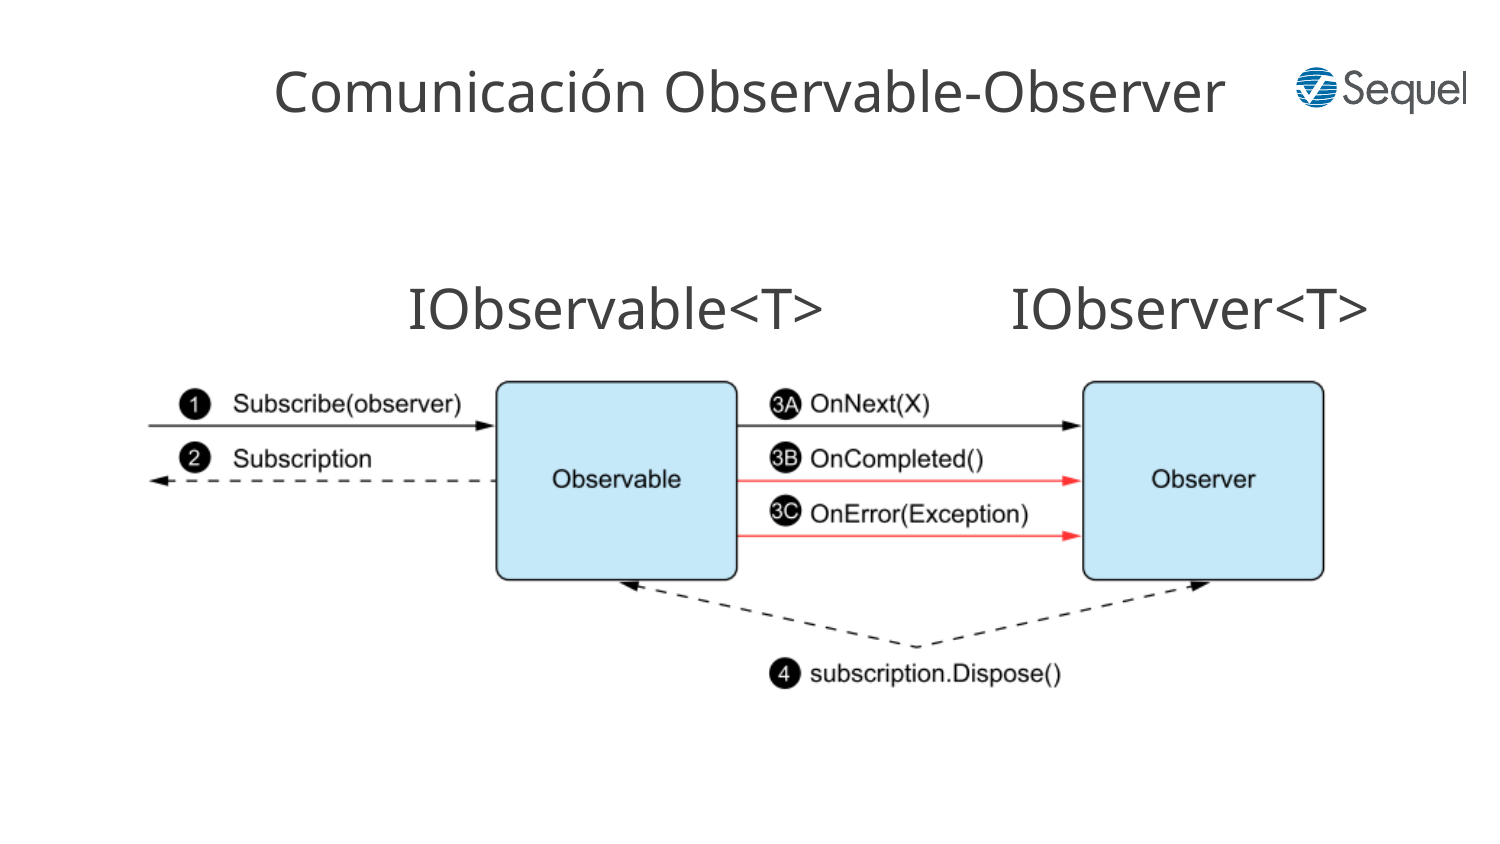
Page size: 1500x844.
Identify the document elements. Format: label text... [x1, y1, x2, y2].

text_box IObserver<T> [996, 265, 1385, 348]
picture [119, 313, 1381, 708]
text_box Comunicación Observable-Observer [258, 49, 1242, 132]
text_box IObservable<T> [393, 265, 840, 313]
picture [1230, 55, 1467, 246]
